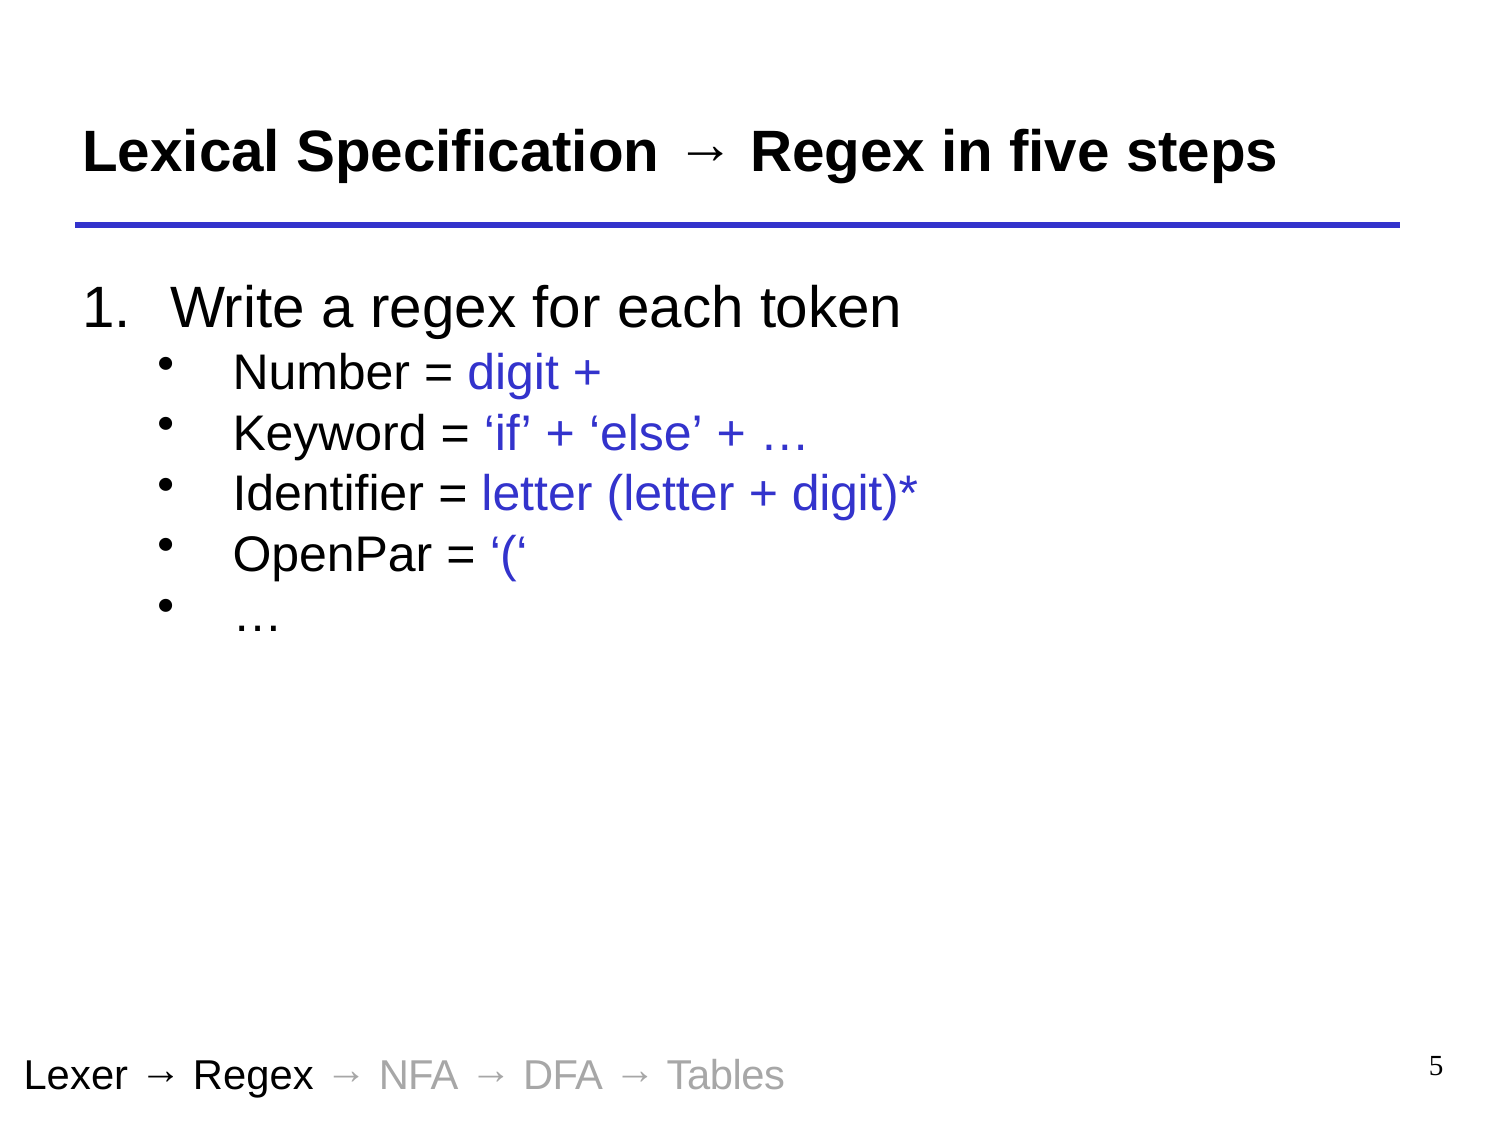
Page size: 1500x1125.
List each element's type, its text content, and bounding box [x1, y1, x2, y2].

footer Lexer → Regex → NFA → DFA → Tables [21, 1046, 787, 1125]
text_box Write a regex for each token Number = digit + Keyword = ‘if’ + ‘else’ + … Identifier = letter (letter + digit)* OpenPar = ‘(‘ … [80, 266, 922, 642]
title Lexical Specification → Regex in five steps [80, 110, 1281, 301]
slide_number 5 [1422, 1047, 1467, 1125]
